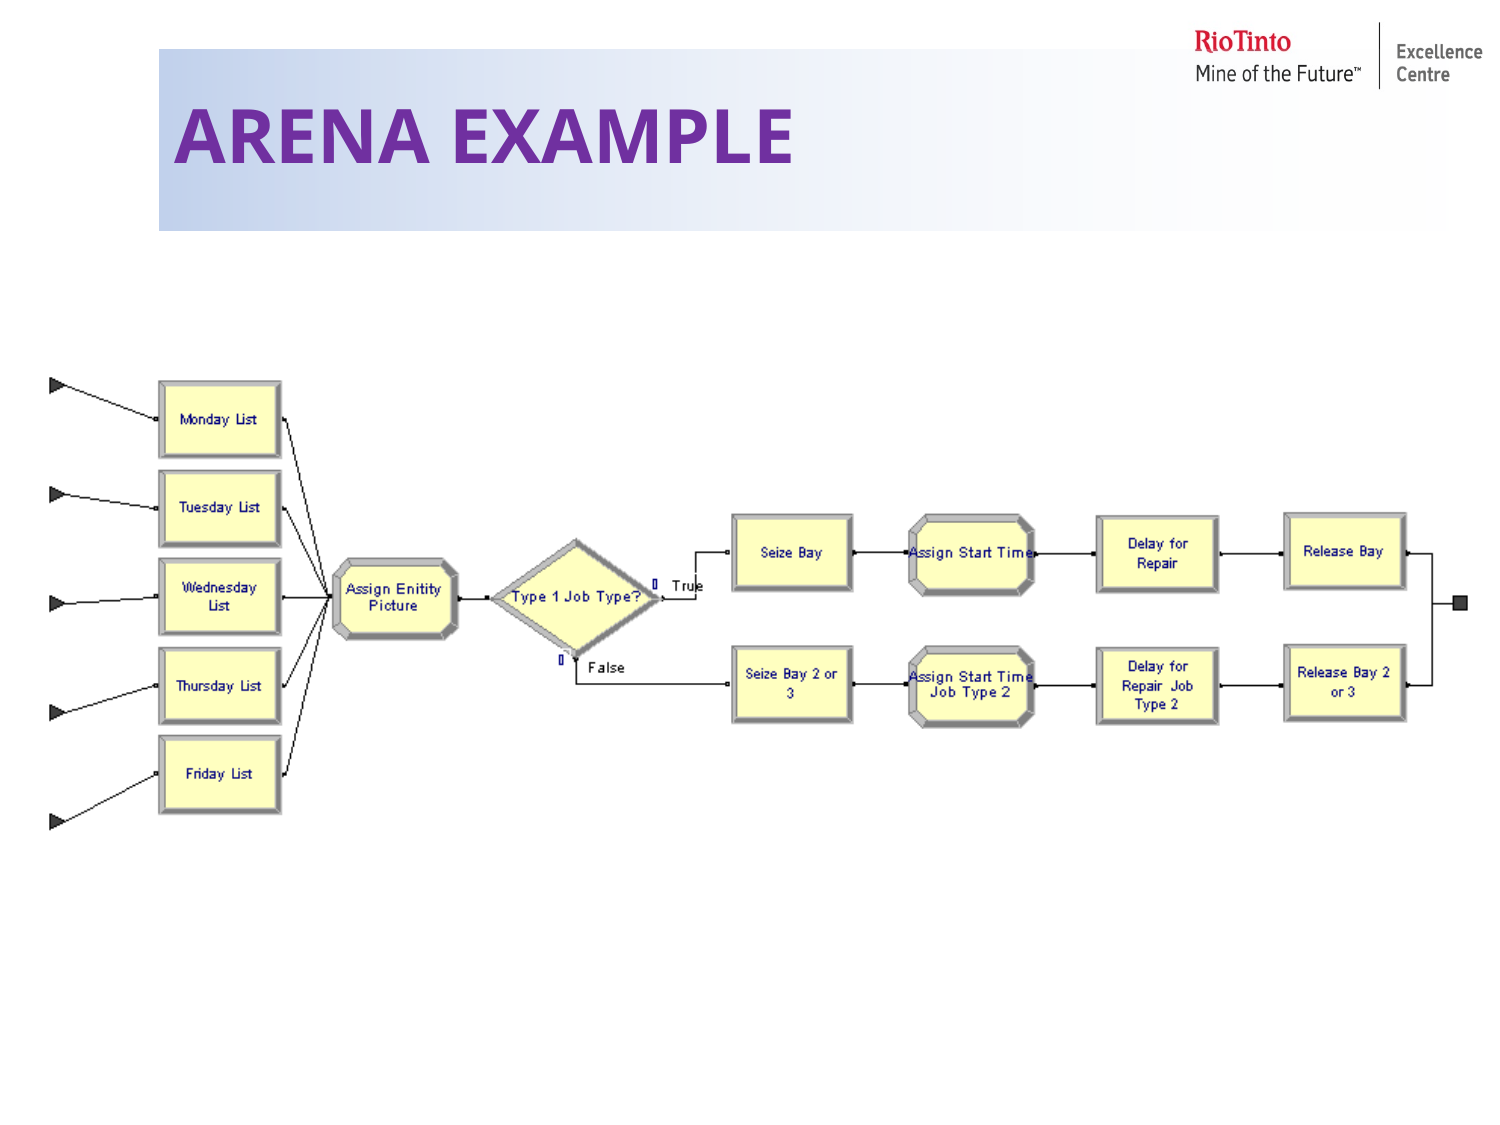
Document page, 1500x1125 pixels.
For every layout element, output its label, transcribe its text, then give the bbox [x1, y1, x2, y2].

picture [1177, 10, 1500, 101]
title ARENA EXAMPLE [159, 49, 1460, 231]
picture [45, 370, 1471, 835]
